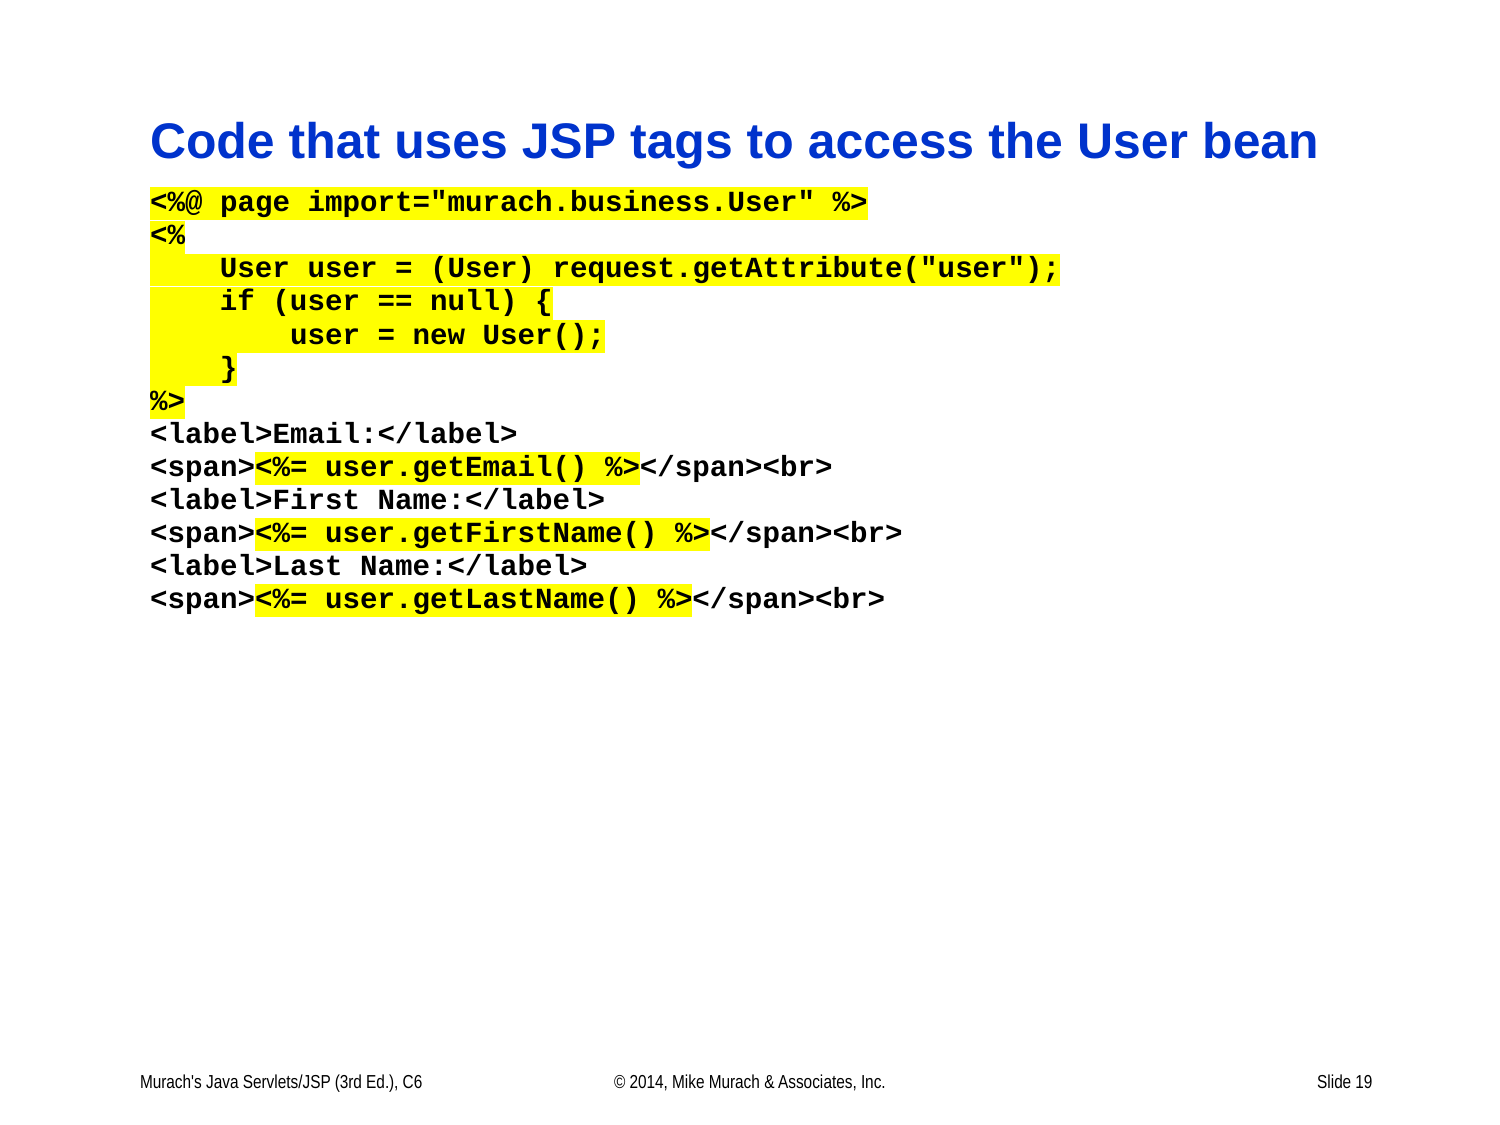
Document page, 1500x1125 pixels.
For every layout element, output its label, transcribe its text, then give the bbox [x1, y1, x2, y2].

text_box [149, 187, 1349, 710]
slide_number Slide 19 [1074, 1025, 1388, 1100]
slide_number Murach's Java Servlets/JSP (3rd Ed.), C6 [125, 1025, 450, 1100]
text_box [149, 112, 1349, 186]
footer © 2014, Mike Murach & Associates, Inc. [474, 1025, 1025, 1100]
